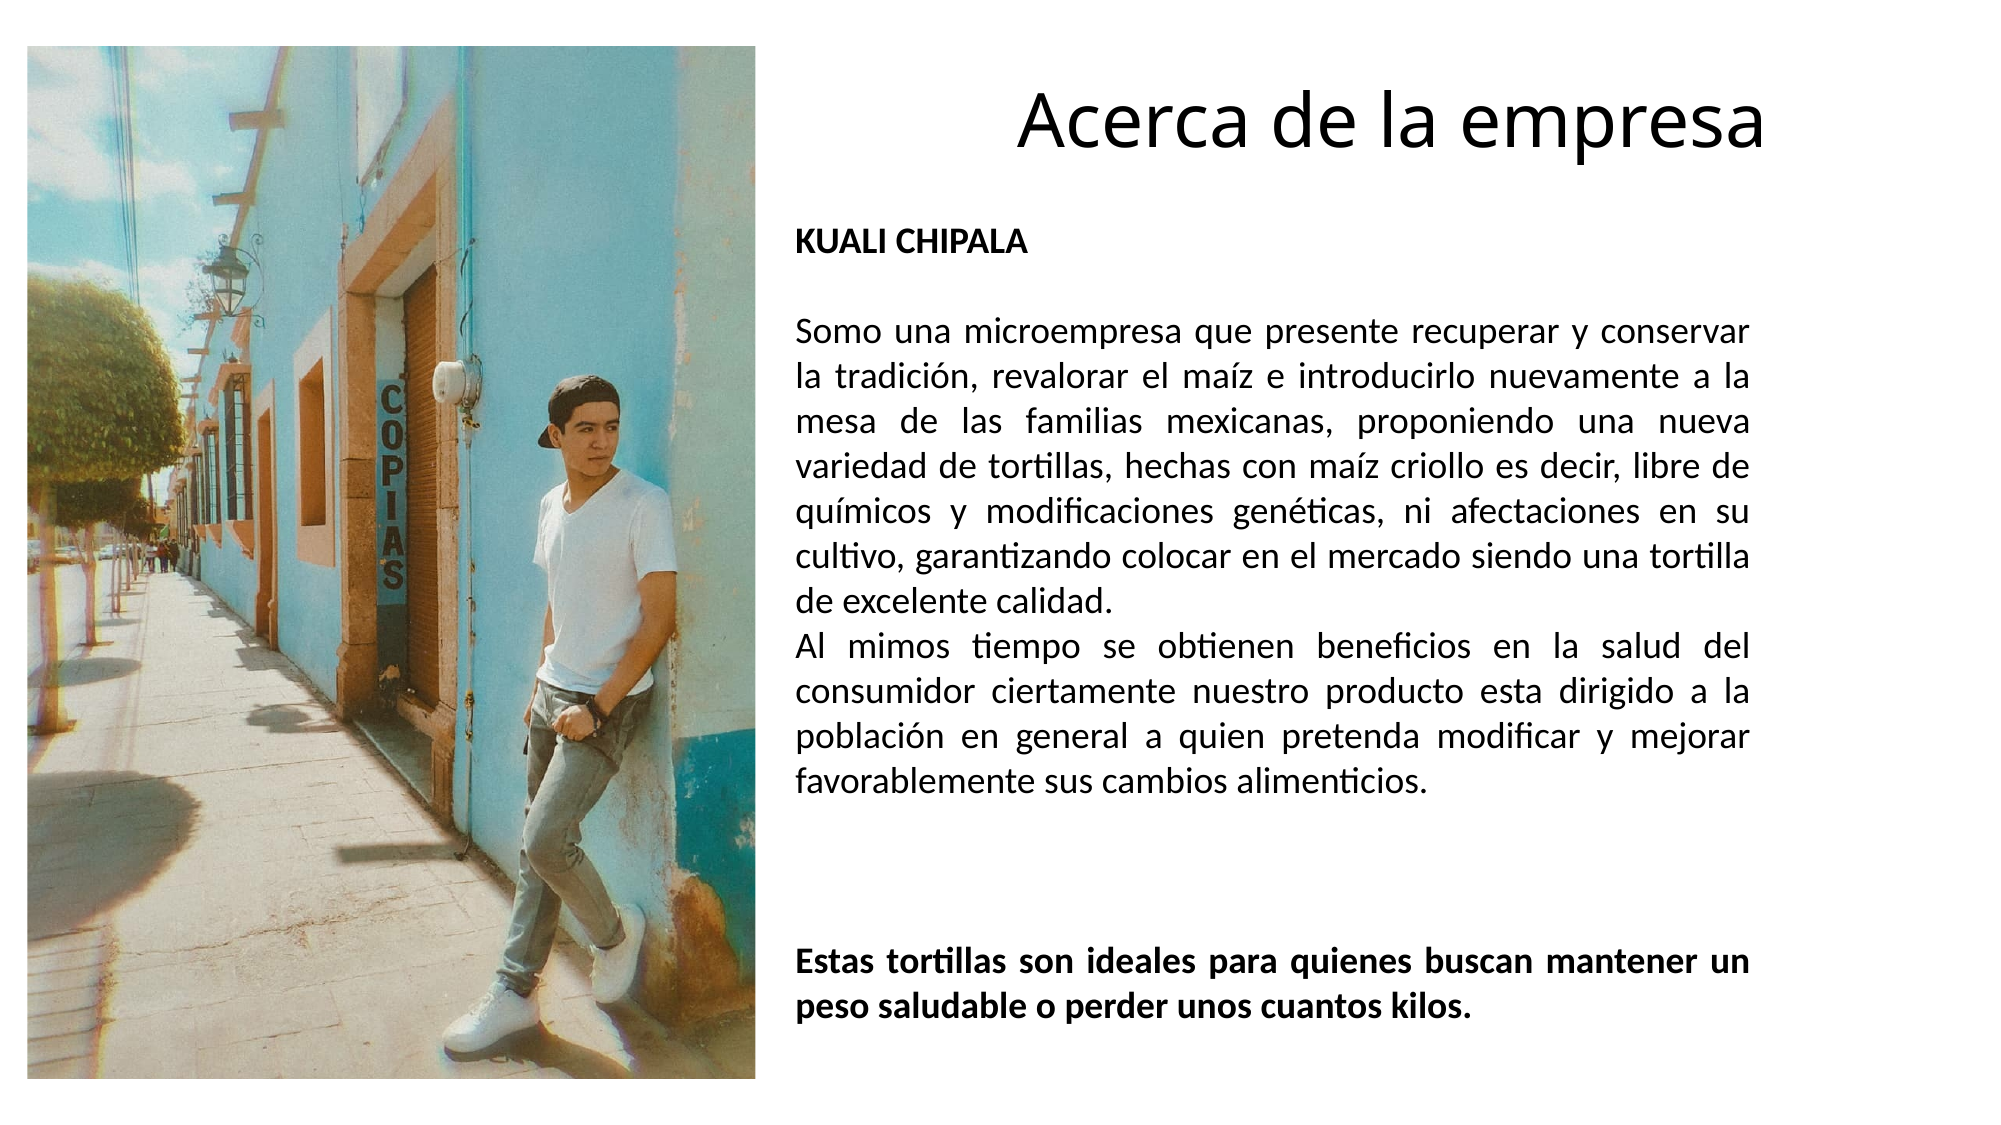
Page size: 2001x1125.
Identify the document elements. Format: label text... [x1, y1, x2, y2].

text_box KUALI CHIPALA Somo una microempresa que presente recuperar y conservar la tradición, revalorar el maíz e introducirlo nuevamente a la mesa de las familias mexicanas, proponiendo una nueva variedad de tortillas, hechas con maíz criollo es decir, libre de químicos y modificaciones genéticas, ni afectaciones en su cultivo, garantizando colocar en el mercado siendo una tortilla de excelente calidad. Al mimos tiempo se obtienen beneficios en la salud del consumidor ciertamente nuestro producto esta dirigido a la población en general a quien pretenda modificar y mejorar favorablemente sus cambios alimenticios. Estas tortillas son ideales para quienes buscan mantener un peso saludable o perder unos cuantos kilos. [780, 208, 1767, 1033]
picture [27, 46, 756, 1079]
text_box Acerca de la empresa [909, 0, 1896, 191]
